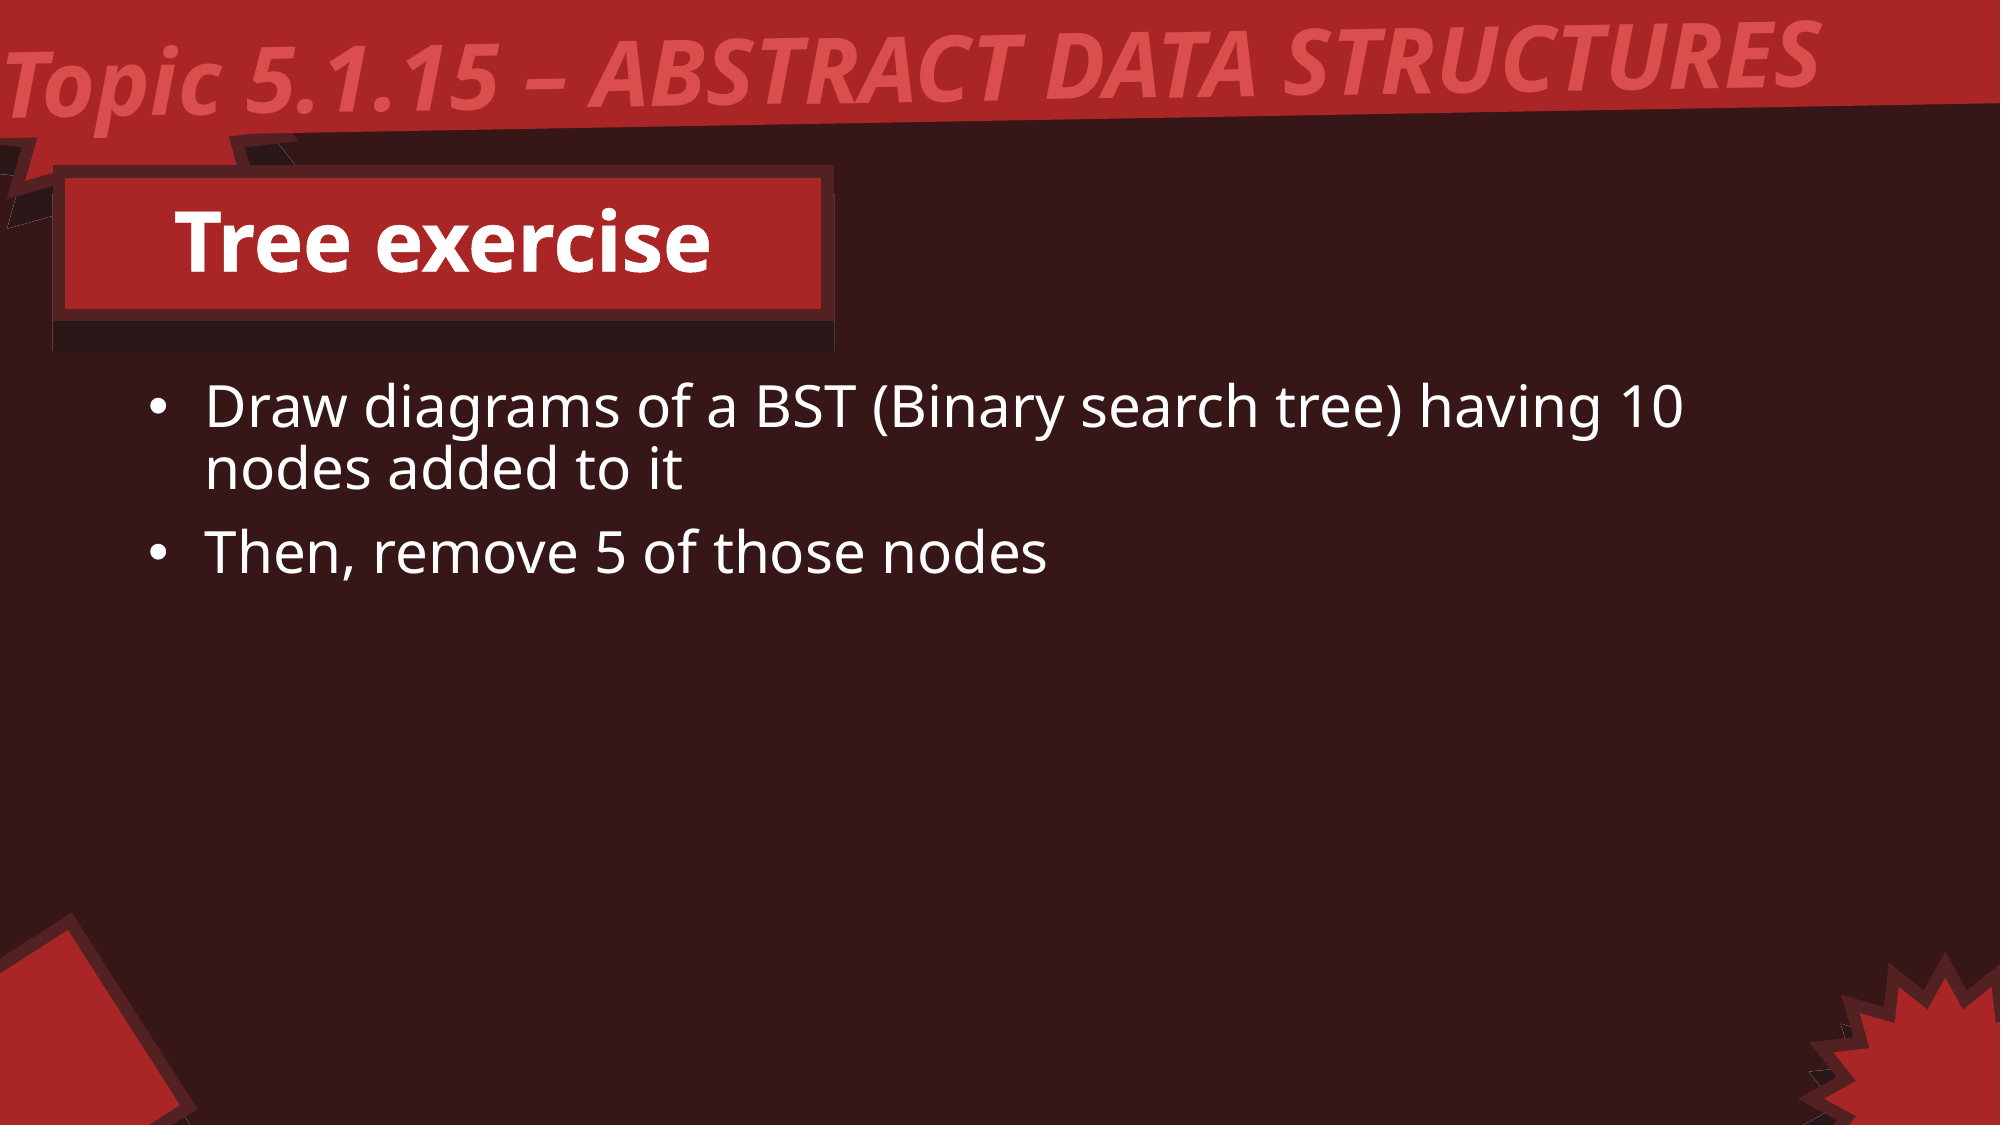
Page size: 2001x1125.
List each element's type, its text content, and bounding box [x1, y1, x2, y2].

text_box [1807, 961, 2000, 1125]
subtitle Draw diagrams of a BST (Binary search tree) having 10 nodes added to it Then, remove 5 of those nodes [133, 369, 1858, 1106]
text_box [0, 919, 192, 1125]
text_box [0, 134, 290, 193]
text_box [0, 0, 2000, 126]
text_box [58, 170, 829, 316]
